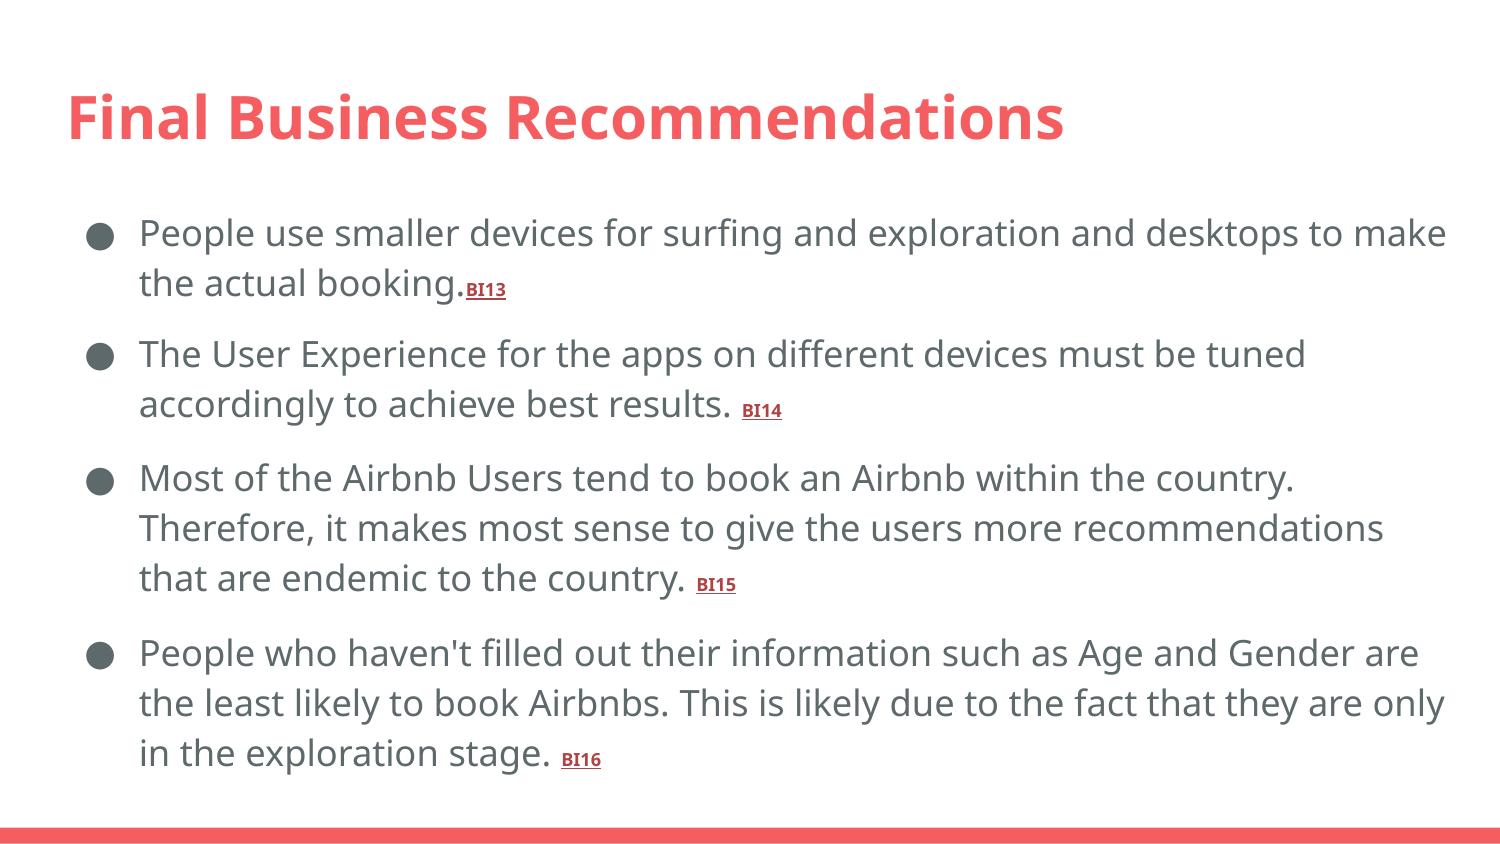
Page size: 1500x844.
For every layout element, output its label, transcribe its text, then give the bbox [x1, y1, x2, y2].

list People use smaller devices for surfing and exploration and desktops to make the actual booking.BI13 The User Experience for the apps on different devices must be tuned accordingly to achieve best results. BI14 Most of the Airbnb Users tend to book an Airbnb within the country. Therefore, it makes most sense to give the users more recommendations that are endemic to the country. BI15 People who haven't filled out their information such as Age and Gender are the least likely to book Airbnbs. This is likely due to the fact that they are only in the exploration stage. BI16 [51, 189, 1468, 794]
title Final Business Recommendations [51, 64, 1449, 167]
